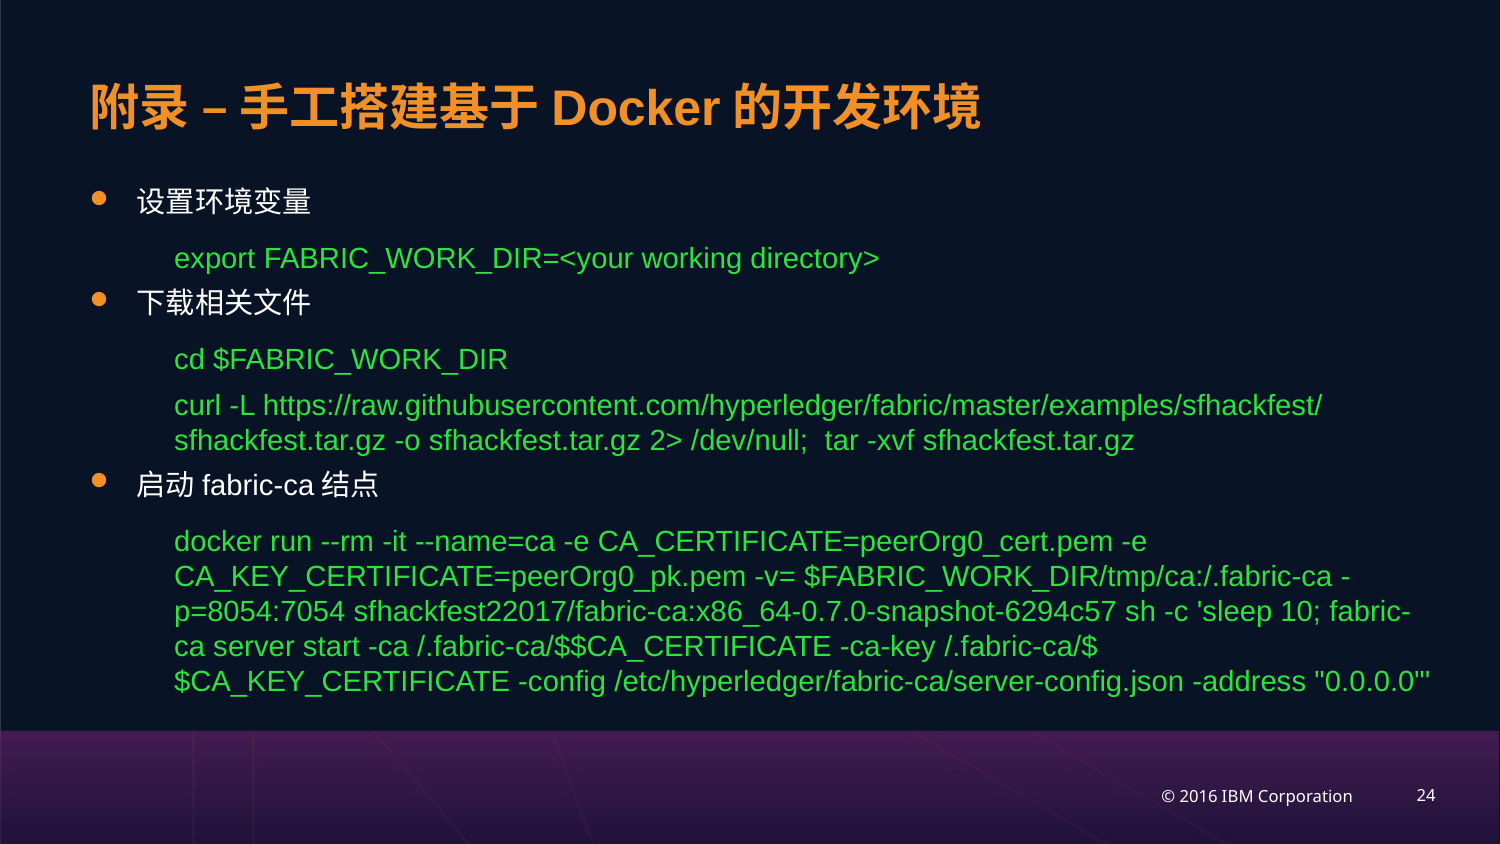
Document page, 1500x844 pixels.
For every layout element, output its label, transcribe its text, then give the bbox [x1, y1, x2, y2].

title 附录 – 手工搭建基于Docker的开发环境 [75, 75, 1058, 144]
picture [0, 0, 1500, 844]
list 设置环境变量 export FABRIC_WORK_DIR=<your working directory> 下载相关文件 cd $FABRIC_WORK_DIR curl -L https://raw.githubusercontent.com/hyperledger/fabric/master/examples/sfhackfest/sfhackfest.tar.gz -o sfhackfest.tar.gz 2> /dev/null; tar -xvf sfhackfest.tar.gz 启动fabric-ca结点 docker run --rm -it --name=ca -e CA_CERTIFICATE=peerOrg0_cert.pem -e CA_KEY_CERTIFICATE=peerOrg0_pk.pem -v= $FABRIC_WORK_DIR/tmp/ca:/.fabric-ca -p=8054:7054 sfhackfest22017/fabric-ca:x86_64-0.7.0-snapshot-6294c57 sh -c 'sleep 10; fabric-ca server start -ca /.fabric-ca/$$CA_CERTIFICATE -ca-key /.fabric-ca/$$CA_KEY_CERTIFICATE -config /etc/hyperledger/fabric-ca/server-config.json -address "0.0.0.0"' [75, 176, 1449, 728]
